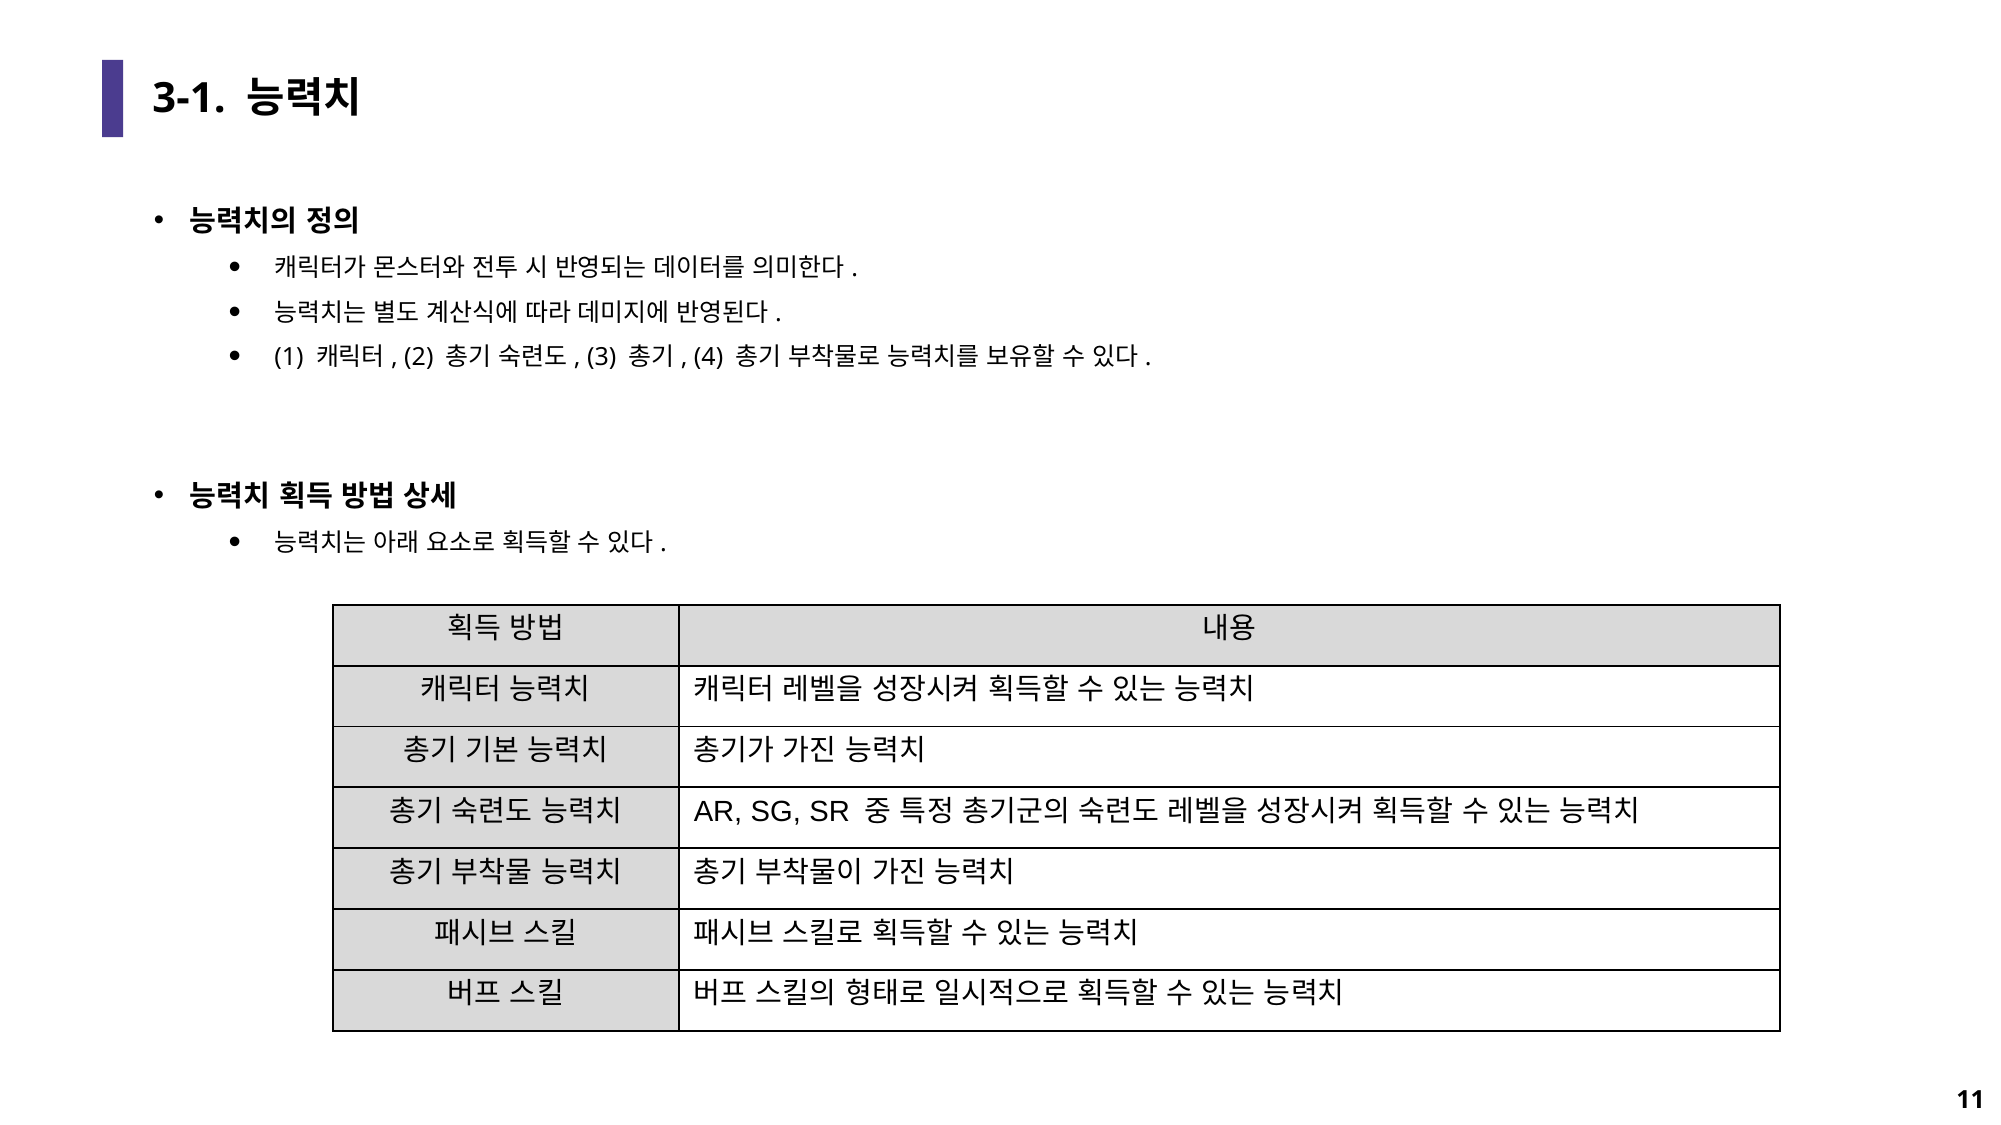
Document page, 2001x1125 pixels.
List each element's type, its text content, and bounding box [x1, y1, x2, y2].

table_cell 총기 기본 능력치 [334, 727, 678, 786]
title 3-1. 능력치 [137, 59, 1863, 138]
table_cell 버프 스킬의 형태로 일시적으로 획득할 수 있는 능력치 [680, 971, 1779, 1030]
table_cell 버프 스킬 [334, 971, 678, 1030]
table_cell 패시브 스킬 [334, 910, 678, 969]
table_cell 패시브 스킬로 획득할 수 있는 능력치 [680, 910, 1779, 969]
table_cell 캐릭터 레벨을 성장시켜 획득할 수 있는 능력치 [680, 667, 1779, 726]
table_header 내용 [680, 606, 1779, 665]
table_cell AR, SG, SR 중 특정 총기군의 숙련도 레벨을 성장시켜 획득할 수 있는 능력치 [680, 788, 1779, 847]
text_box 능력치의 정의 캐릭터가 몬스터와 전투 시 반영되는 데이터를 의미한다. 능력치는 별도 계산식에 따라 데미지에 반영된다. (1) 캐릭터, (2) 총기 숙련도, (3) 총기, (4) 총기 부착물로 능력치를 보유할 수 있다. 능력치 획득 방법 상세 능력치는 아래 요소로 획득할 수 있다. [137, 176, 1863, 674]
table_cell 캐릭터 능력치 [334, 667, 678, 726]
table_cell 총기 숙련도 능력치 [334, 788, 678, 847]
table_cell 총기가 가진 능력치 [680, 727, 1779, 786]
table_header 획득 방법 [334, 606, 678, 665]
table_cell 총기 부착물이 가진 능력치 [680, 849, 1779, 908]
table_cell 총기 부착물 능력치 [334, 849, 678, 908]
